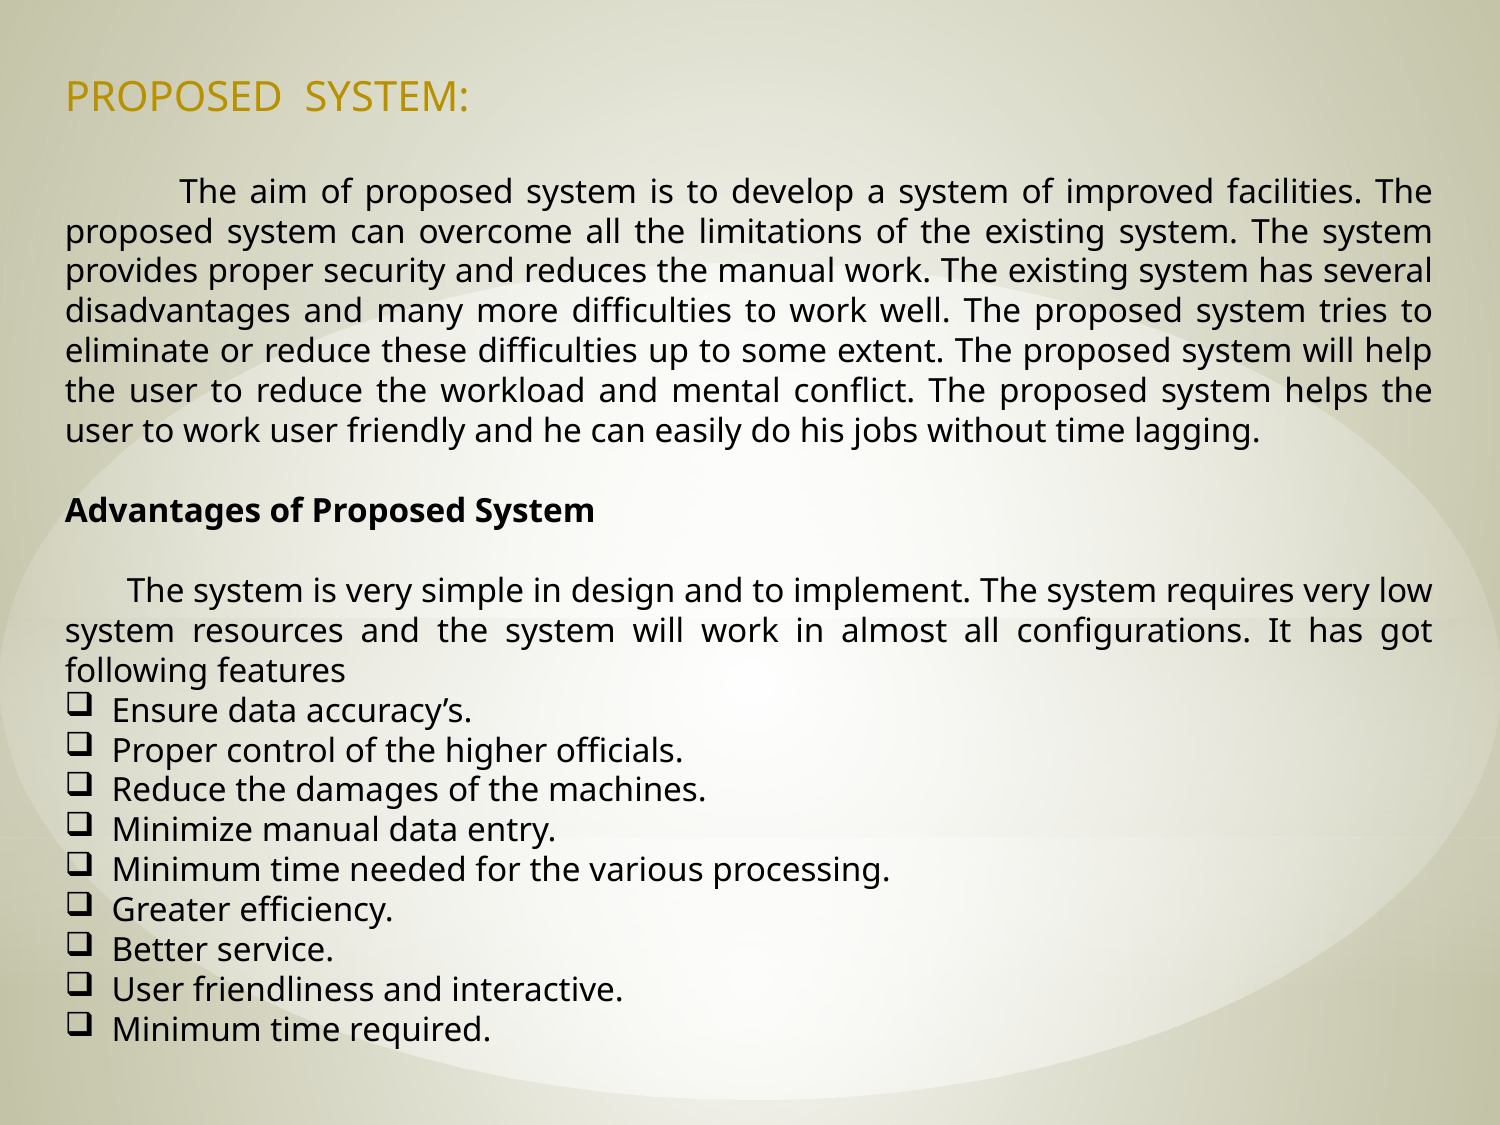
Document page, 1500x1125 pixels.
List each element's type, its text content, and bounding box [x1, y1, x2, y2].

text_box PROPOSED SYSTEM: The aim of proposed system is to develop a system of improved facilities. The proposed system can overcome all the limitations of the existing system. The system provides proper security and reduces the manual work. The existing system has several disadvantages and many more difficulties to work well. The proposed system tries to eliminate or reduce these difficulties up to some extent. The proposed system will help the user to reduce the workload and mental conflict. The proposed system helps the user to work user friendly and he can easily do his jobs without time lagging. Advantages of Proposed System The system is very simple in design and to implement. The system requires very low system resources and the system will work in almost all configurations. It has got following features Ensure data accuracy’s. Proper control of the higher officials. Reduce the damages of the machines. Minimize manual data entry. Minimum time needed for the various processing. Greater efficiency. Better service. User friendliness and interactive. Minimum time required. [50, 62, 1450, 1125]
